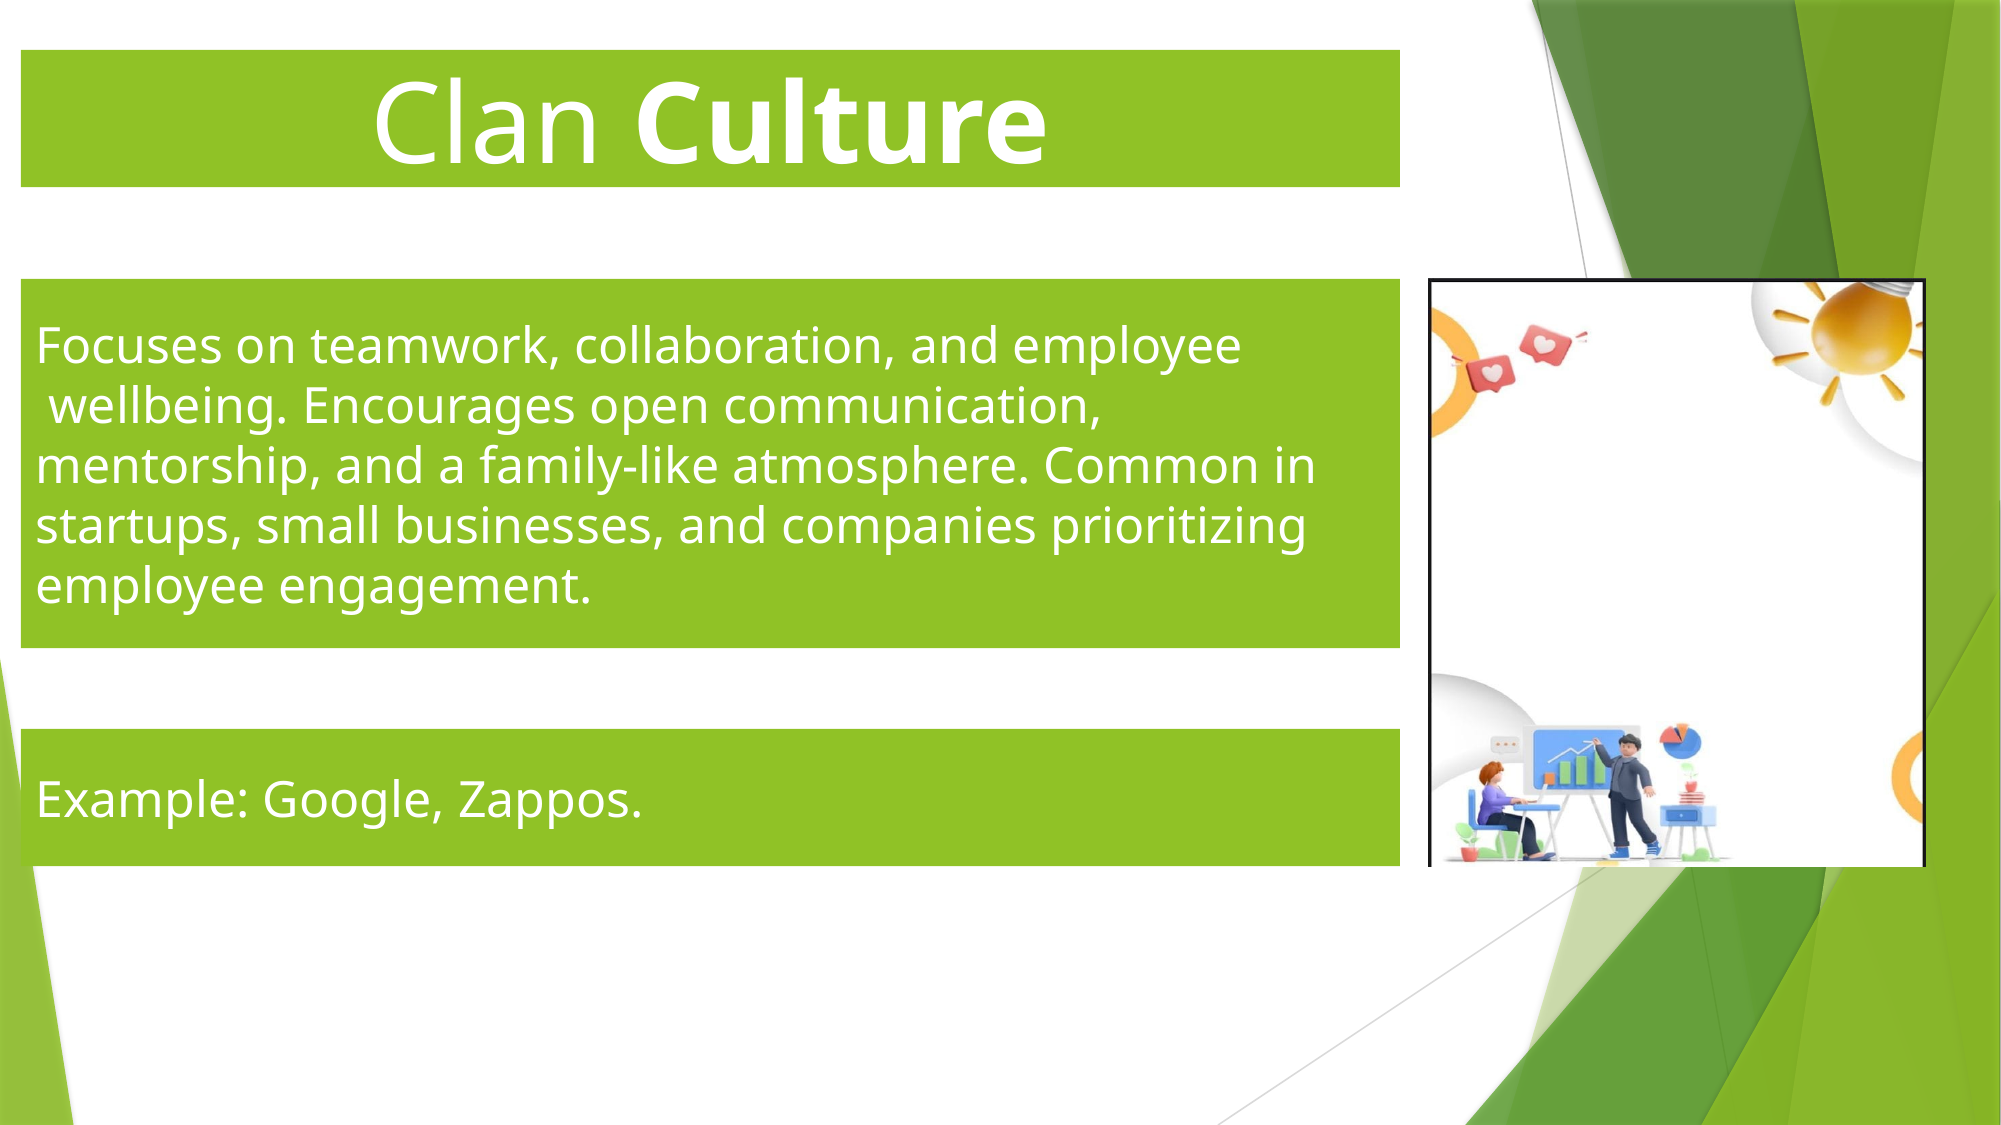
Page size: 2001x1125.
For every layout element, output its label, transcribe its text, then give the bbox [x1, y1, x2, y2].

text_box Clan Culture [19, 48, 1401, 189]
text_box Example: Google, Zappos. [19, 727, 1401, 868]
text_box Focuses on teamwork, collaboration, and employee wellbeing. Encourages open communication, mentorship, and a family-like atmosphere. Common in startups, small businesses, and companies prioritizing employee engagement. [19, 277, 1401, 650]
picture [1428, 278, 1927, 867]
